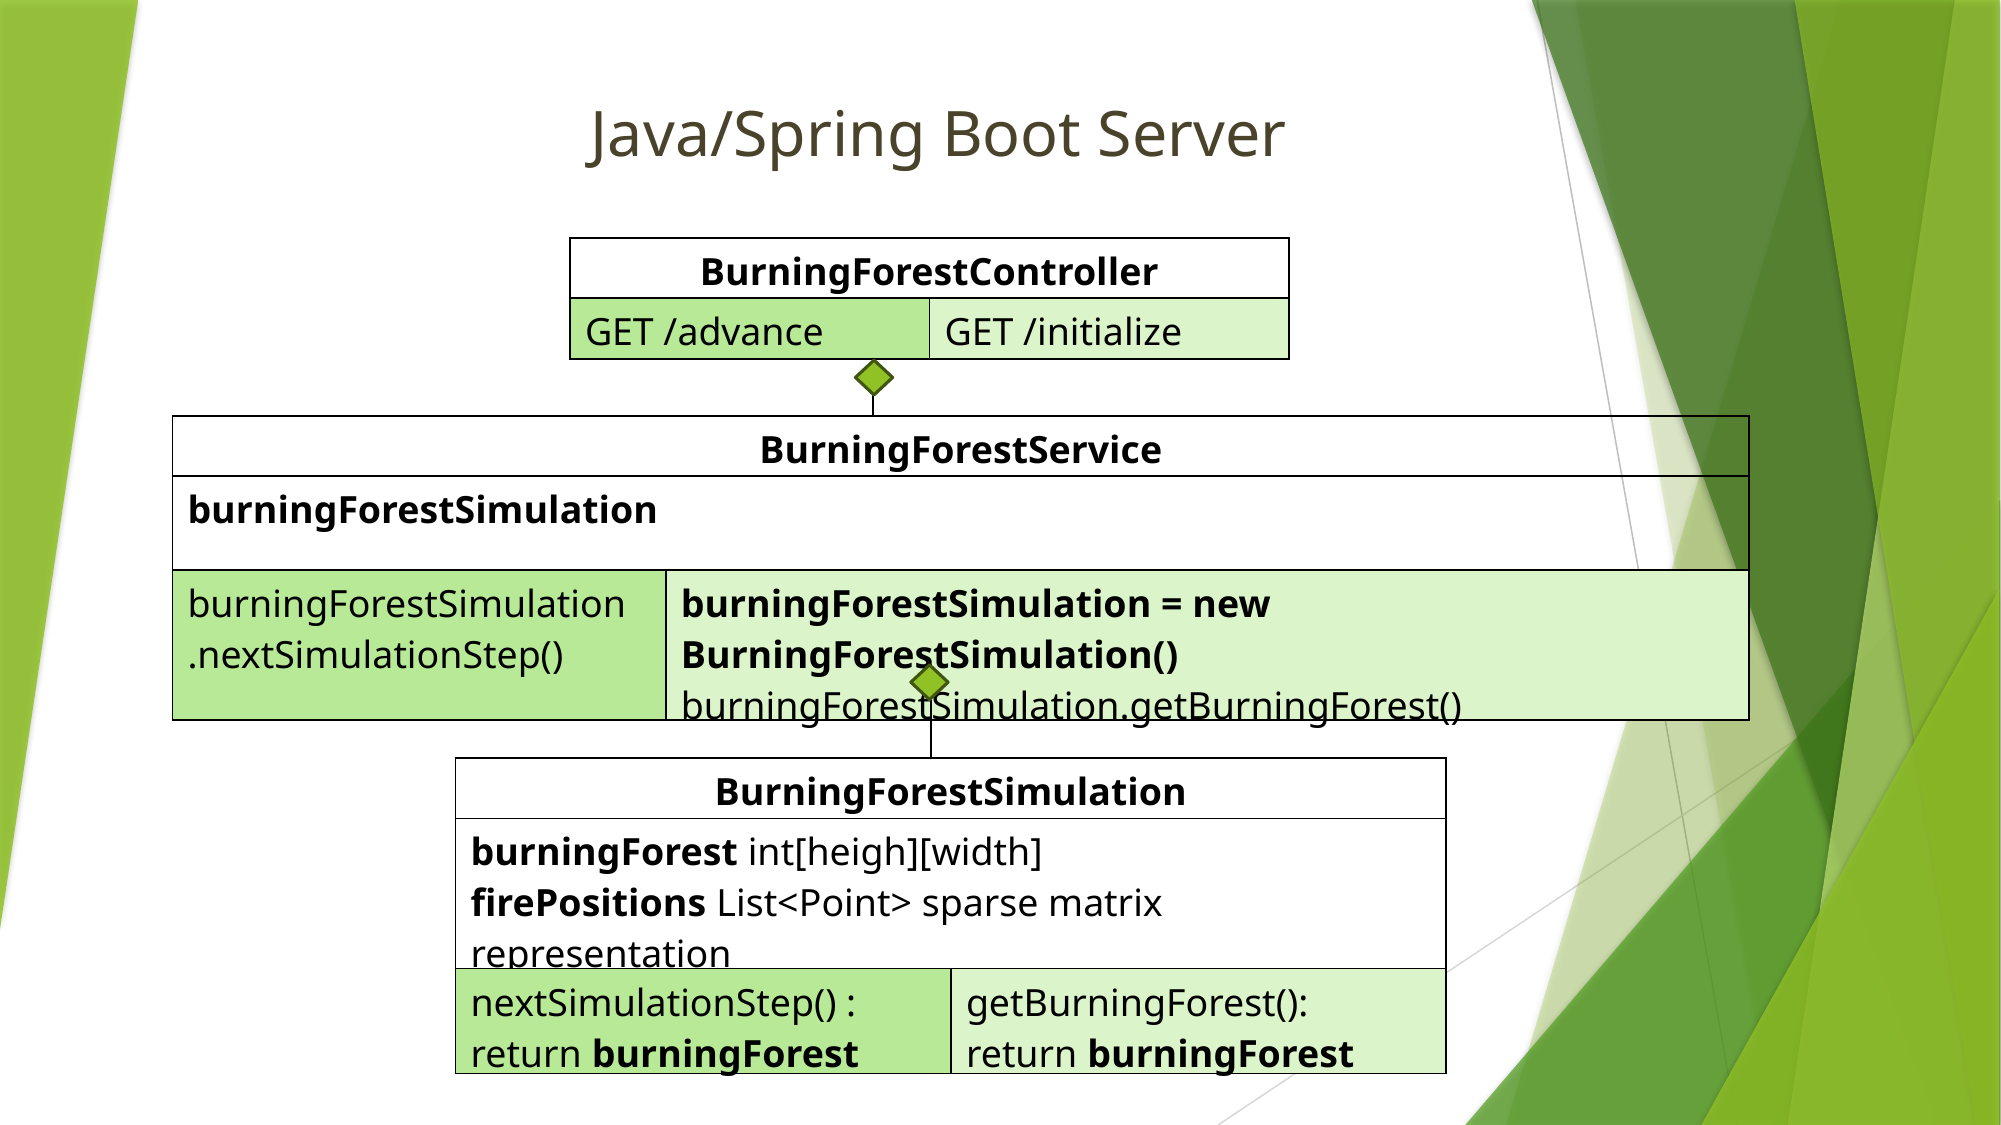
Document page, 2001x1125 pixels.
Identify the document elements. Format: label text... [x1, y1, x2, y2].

table_cell burningForest int[heigh][width] firePositions List<Point> sparse matrix representation [456, 819, 1445, 968]
subtitle Java/Spring Boot Server [189, 86, 1690, 177]
table_cell GET /initialize [930, 299, 1288, 358]
text_box [909, 663, 930, 698]
table_cell burningForestSimulation = new BurningForestSimulation() burningForestSimulation.getBurningForest() [667, 571, 1748, 719]
table_header BurningForestController [571, 239, 1288, 297]
table_cell nextSimulationStep() : return burningForest [456, 969, 950, 1073]
table_cell burningForestSimulation [173, 477, 1748, 569]
table_header BurningForestSimulation [456, 759, 1445, 818]
table_header BurningForestService [173, 417, 1748, 475]
table_cell getBurningForest(): return burningForest [952, 969, 1445, 1073]
text_box [853, 359, 872, 391]
text_box [932, 665, 950, 695]
table_cell GET /advance [571, 299, 929, 358]
text_box [874, 358, 895, 393]
text_box [186, 191, 1814, 646]
table_cell burningForestSimulation .nextSimulationStep() [173, 571, 665, 719]
